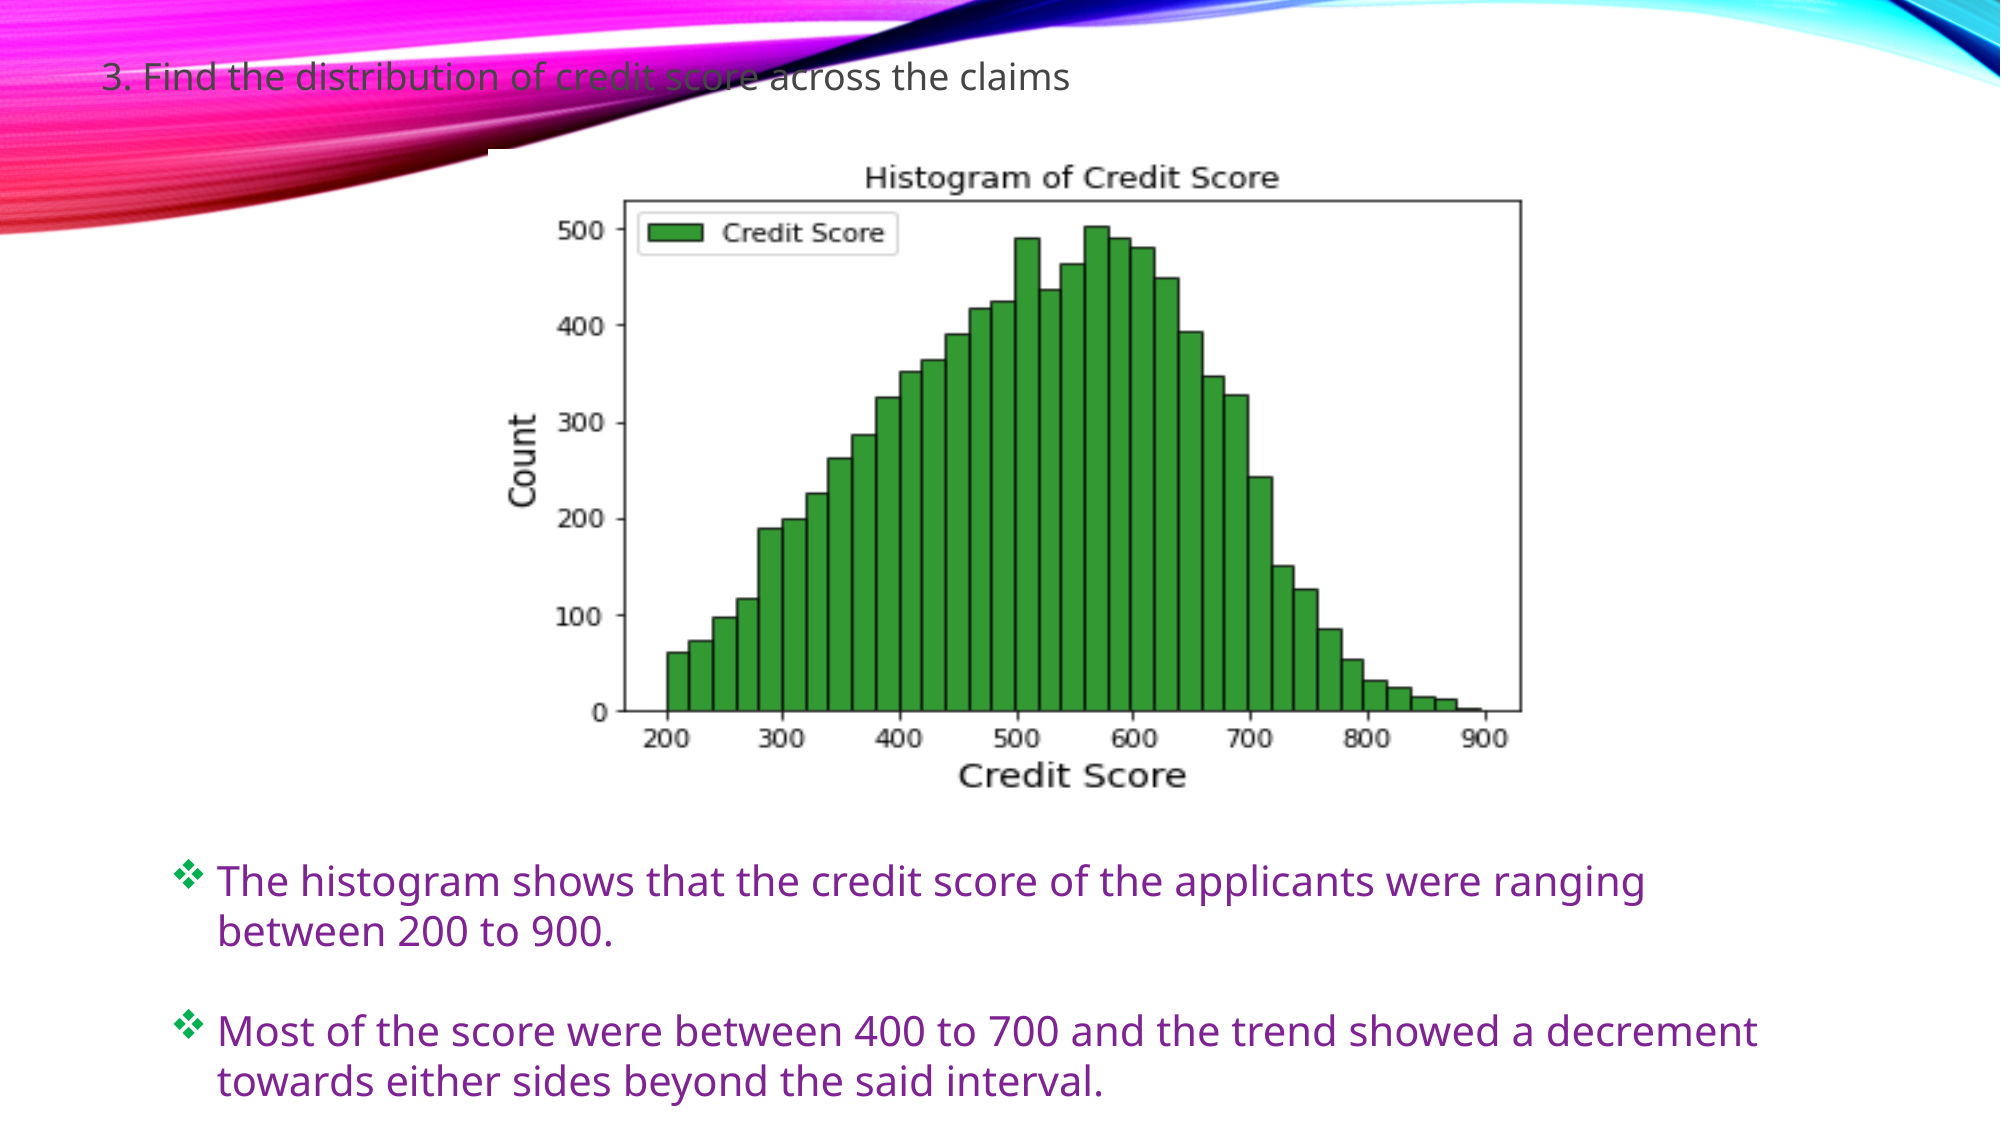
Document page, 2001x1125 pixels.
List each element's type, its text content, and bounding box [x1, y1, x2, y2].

text_box 3. Find the distribution of credit score across the claims [86, 45, 1879, 111]
picture [0, 0, 2000, 809]
picture [1910, 0, 2000, 45]
picture [1890, 0, 2000, 75]
text_box The histogram shows that the credit score of the applicants were ranging between 200 to 900. Most of the score were between 400 to 700 and the trend showed a decrement towards either sides beyond the said interval. [155, 847, 1787, 1125]
